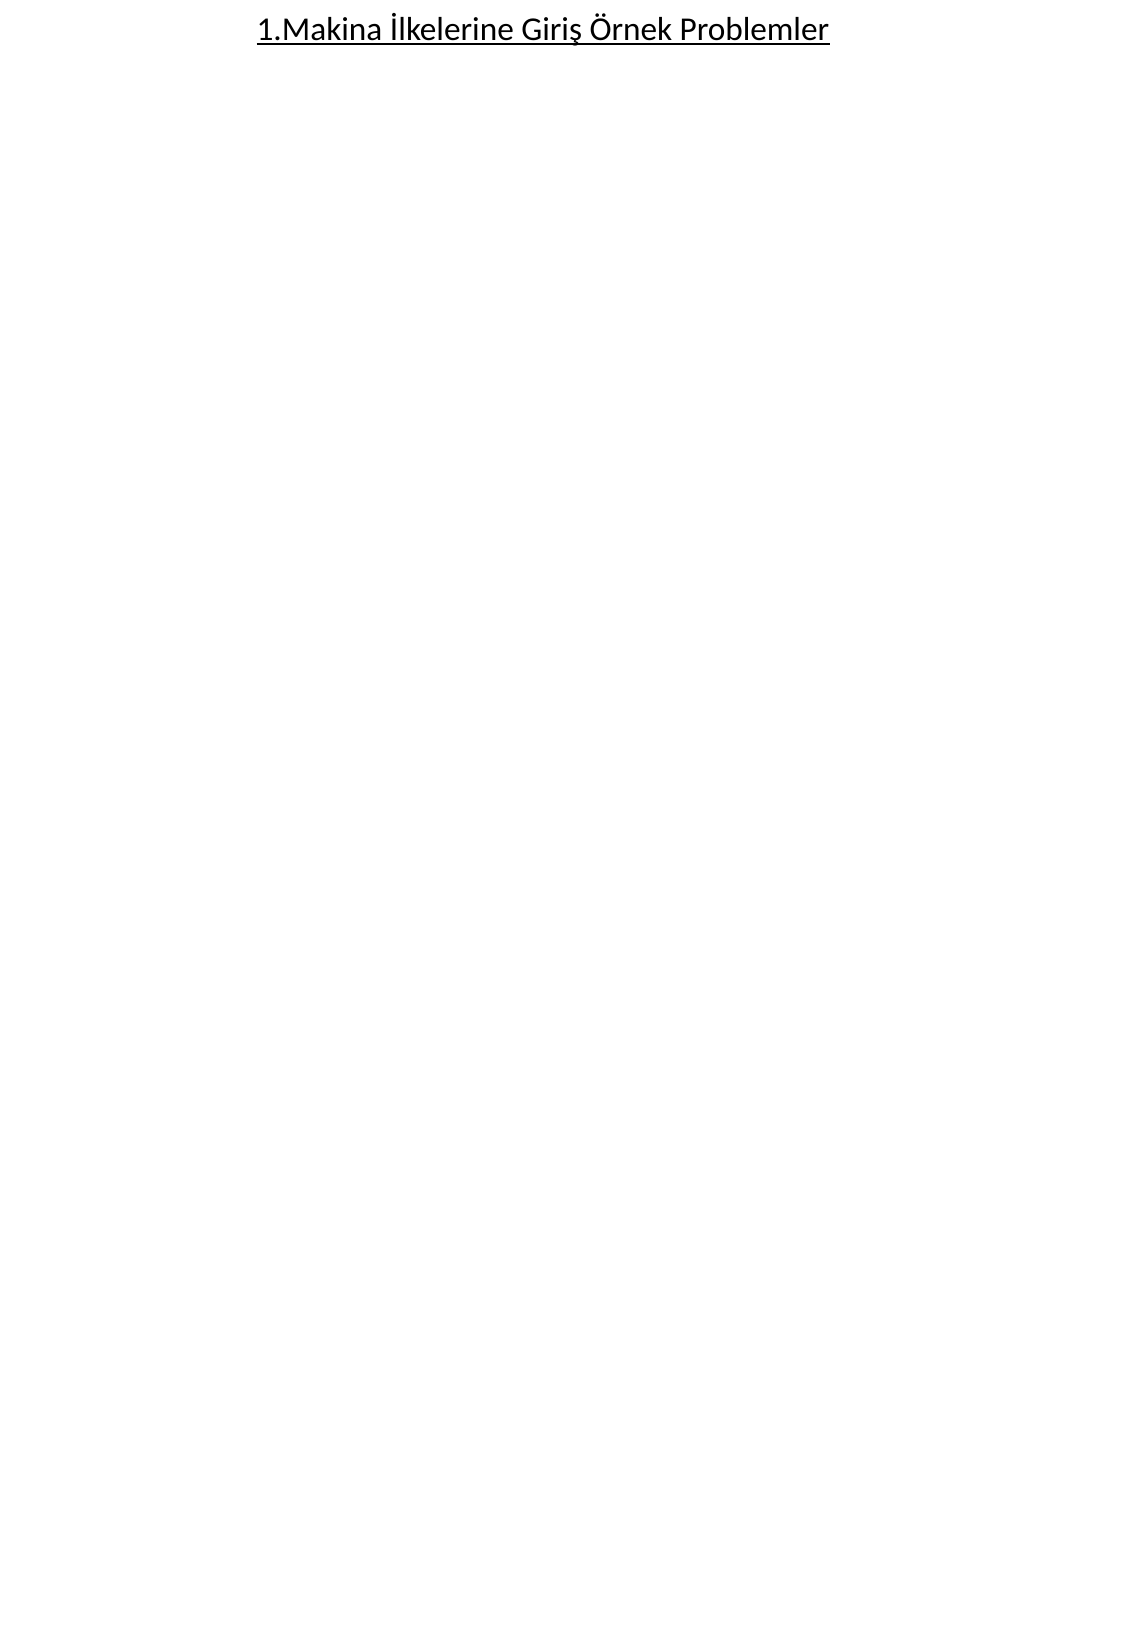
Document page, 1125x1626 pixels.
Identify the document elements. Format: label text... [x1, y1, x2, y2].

text_box 1.Makina İlkelerine Giriş Örnek Problemler [241, 0, 1001, 55]
